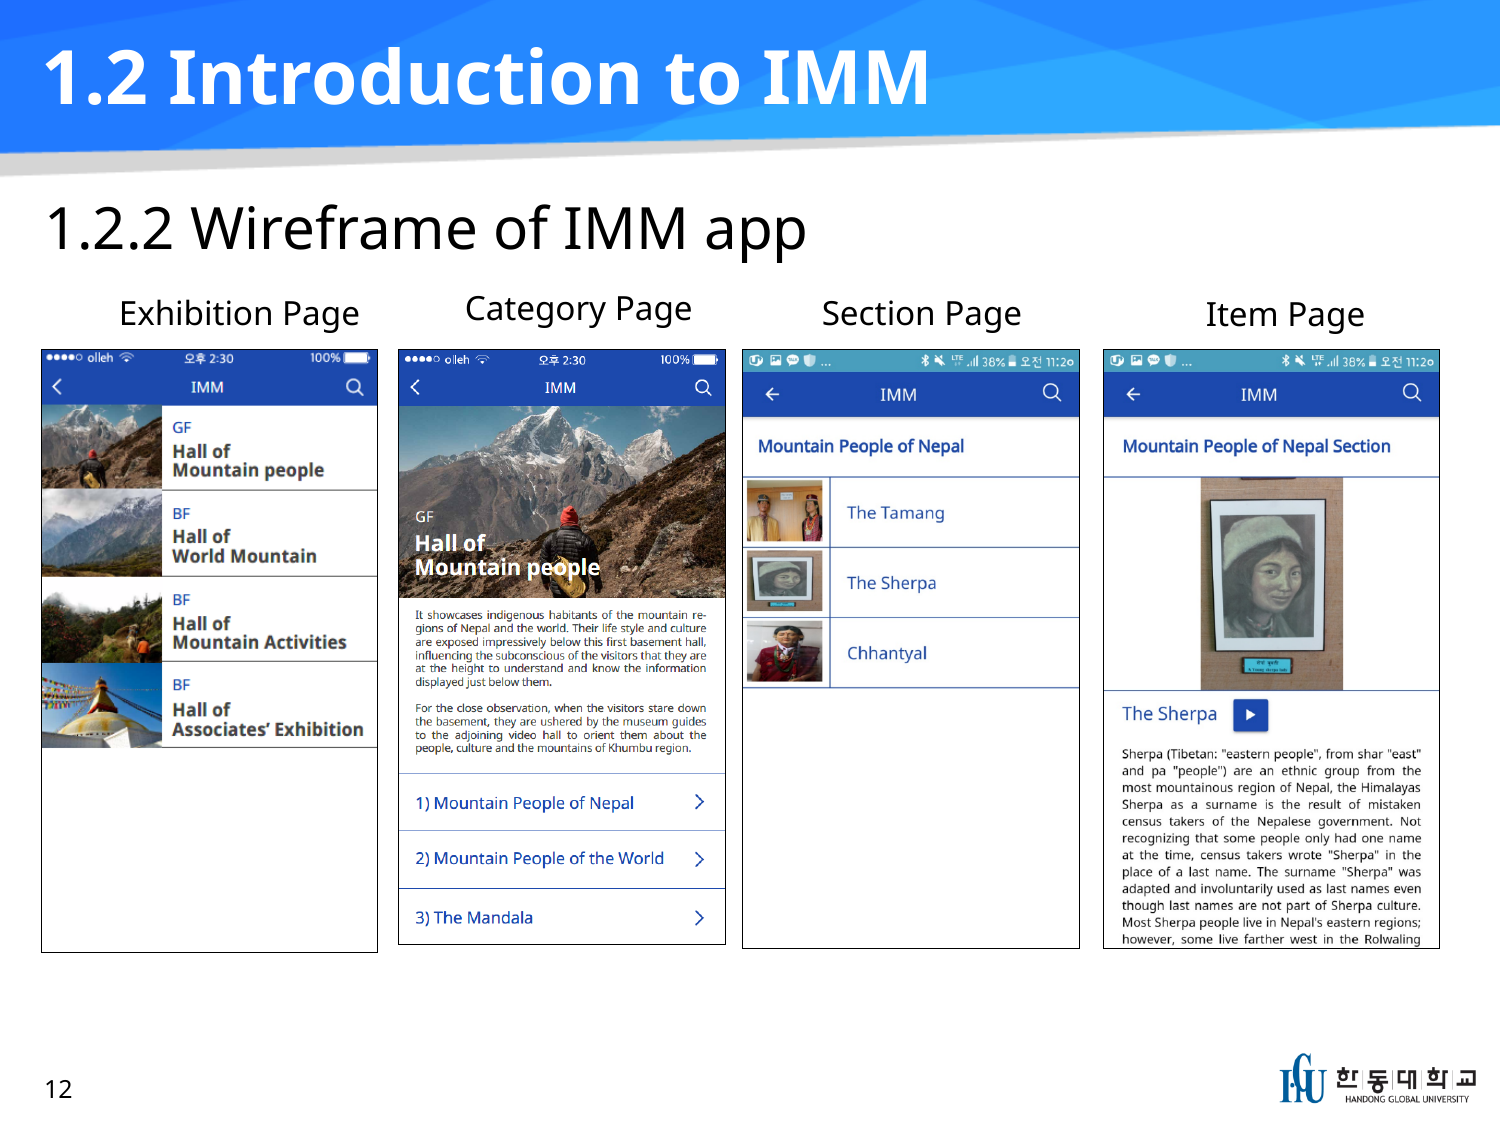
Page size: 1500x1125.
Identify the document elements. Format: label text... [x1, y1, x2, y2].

title 1.2 Introduction to IMM [41, 2, 1471, 147]
slide_number 12 [29, 1066, 148, 1106]
text_box Item Page [1191, 286, 1381, 341]
text_box Category Page [450, 280, 708, 335]
list 1.2.2 Wireframe of IMM app [29, 184, 1471, 1035]
text_box Exhibition Page [103, 285, 376, 340]
picture [0, 0, 1500, 1125]
text_box Section Page [807, 285, 1038, 340]
